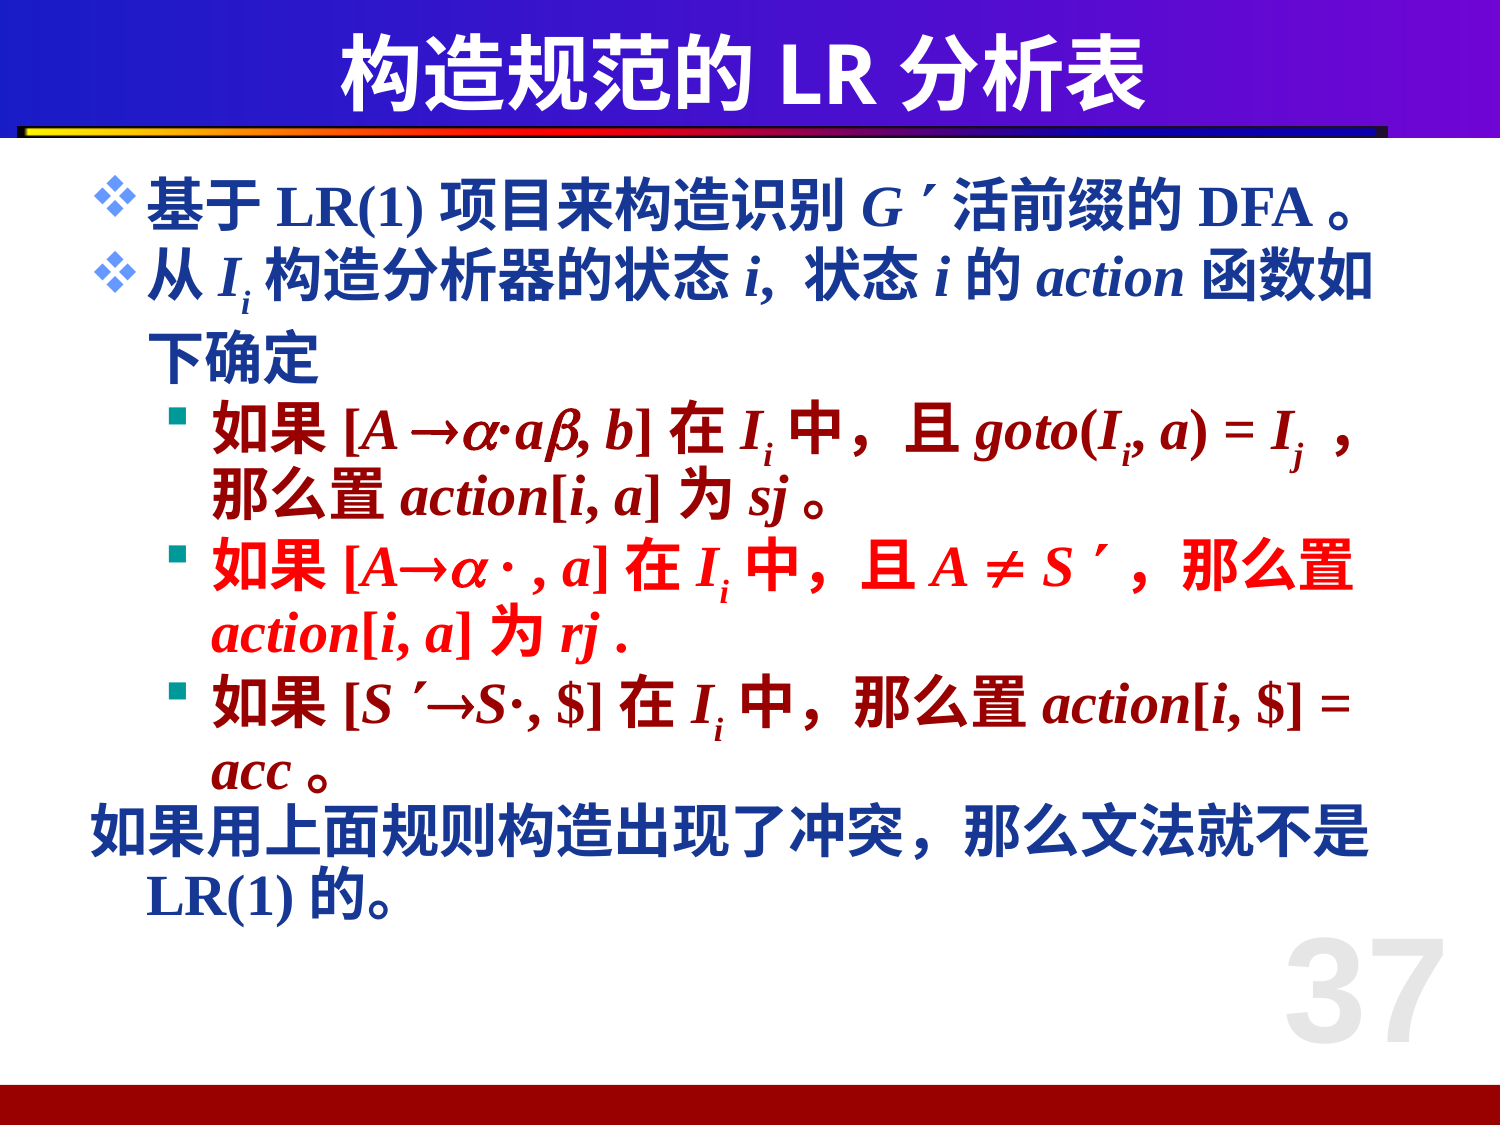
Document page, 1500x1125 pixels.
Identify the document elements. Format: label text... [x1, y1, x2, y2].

list 基于LR(1)项目来构造识别G 活前缀的DFA。 从Ii构造分析器的状态i, 状态i的action函数如下确定 如果[A ·a, b]在Ii中，且goto(Ii, a) = Ij ，那么置action[i, a]为sj。 如果[A · , a]在Ii中，且A  S ，那么置action[i, a]为rj . 如果[S S·, $]在Ii中，那么置action[i, $] = acc。 如果用上面规则构造出现了冲突，那么文法就不是LR(1)的。 [74, 160, 1426, 1023]
title 构造规范的LR分析表 [49, 24, 1438, 118]
slide_number 37 [1234, 904, 1500, 1118]
picture [17, 126, 1388, 138]
